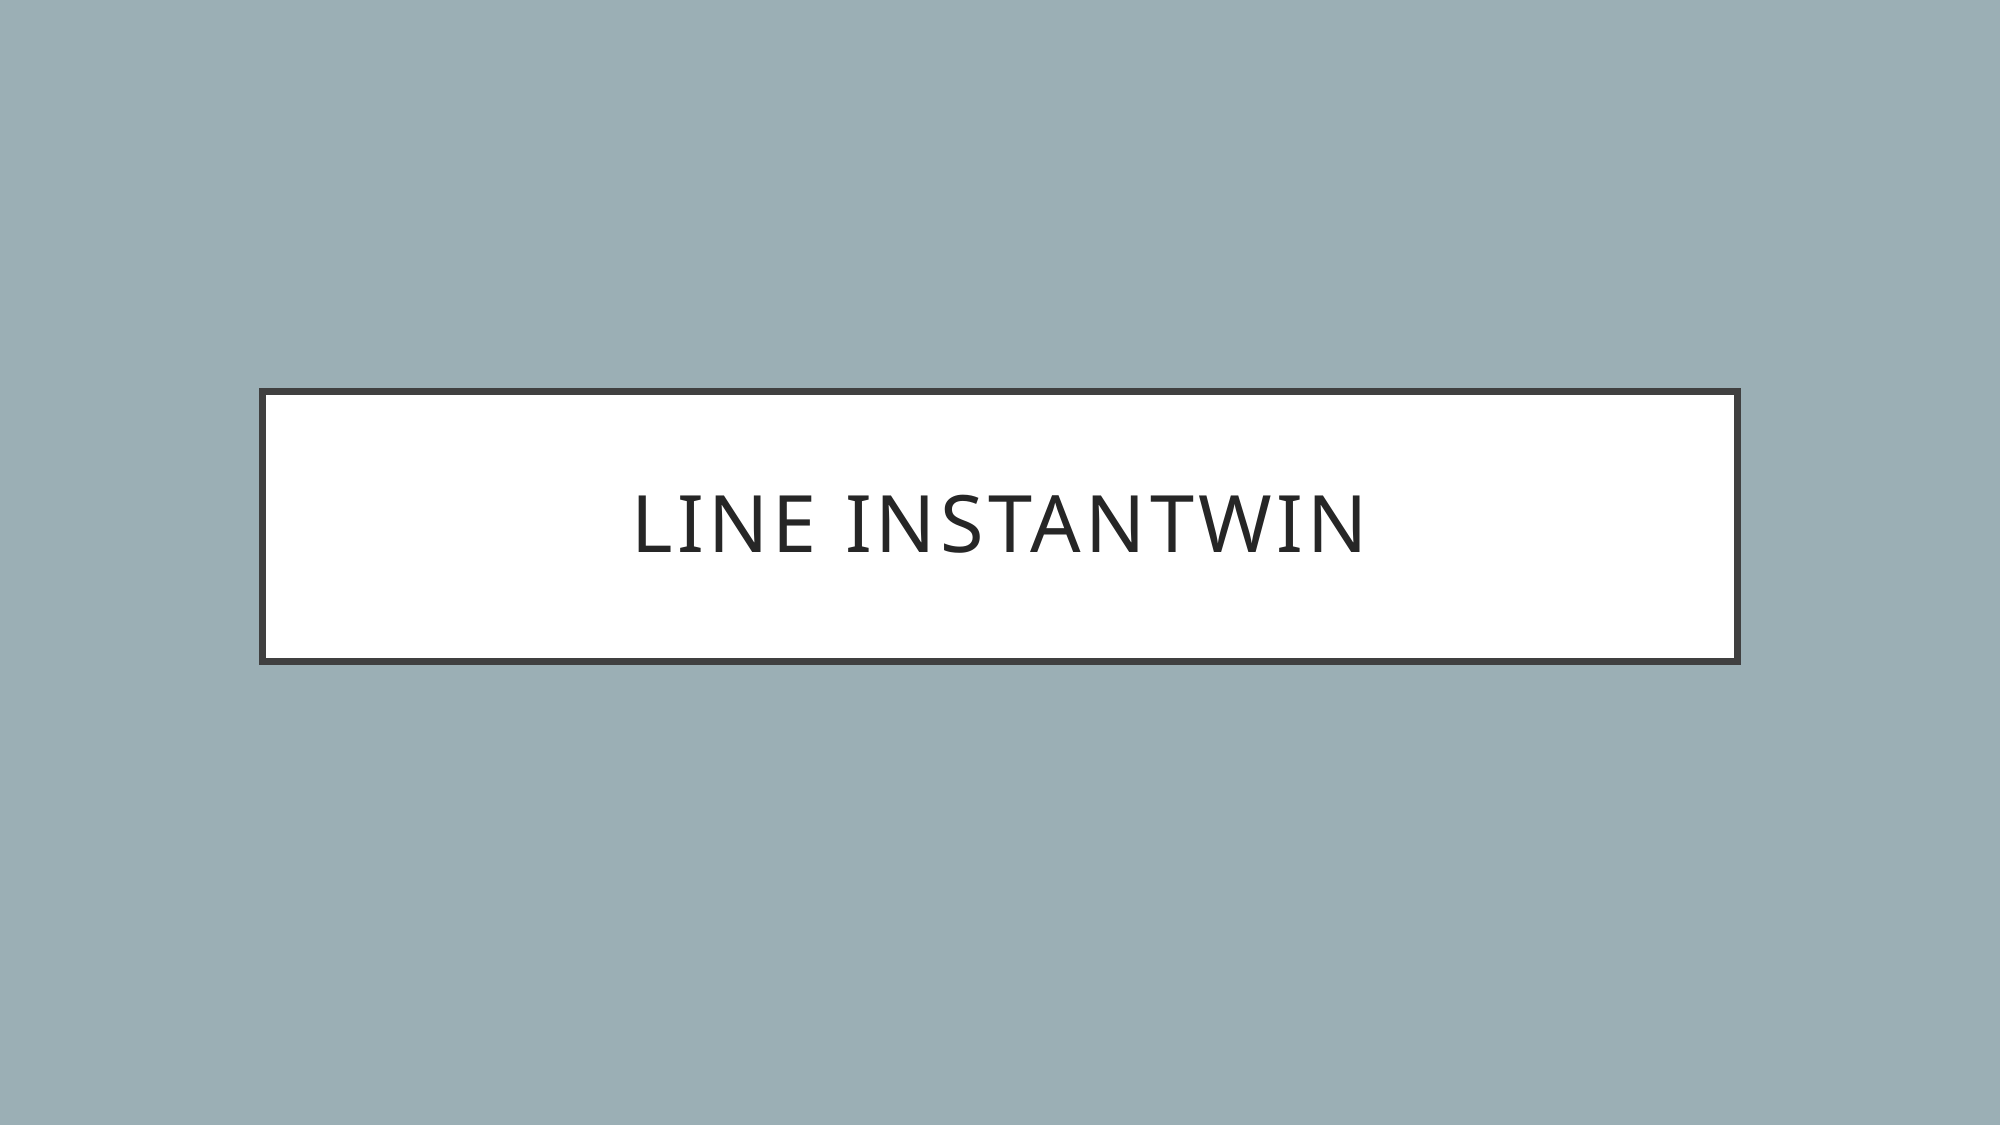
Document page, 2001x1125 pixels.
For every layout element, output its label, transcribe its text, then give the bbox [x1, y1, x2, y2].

title Line instantwin [259, 388, 1741, 665]
